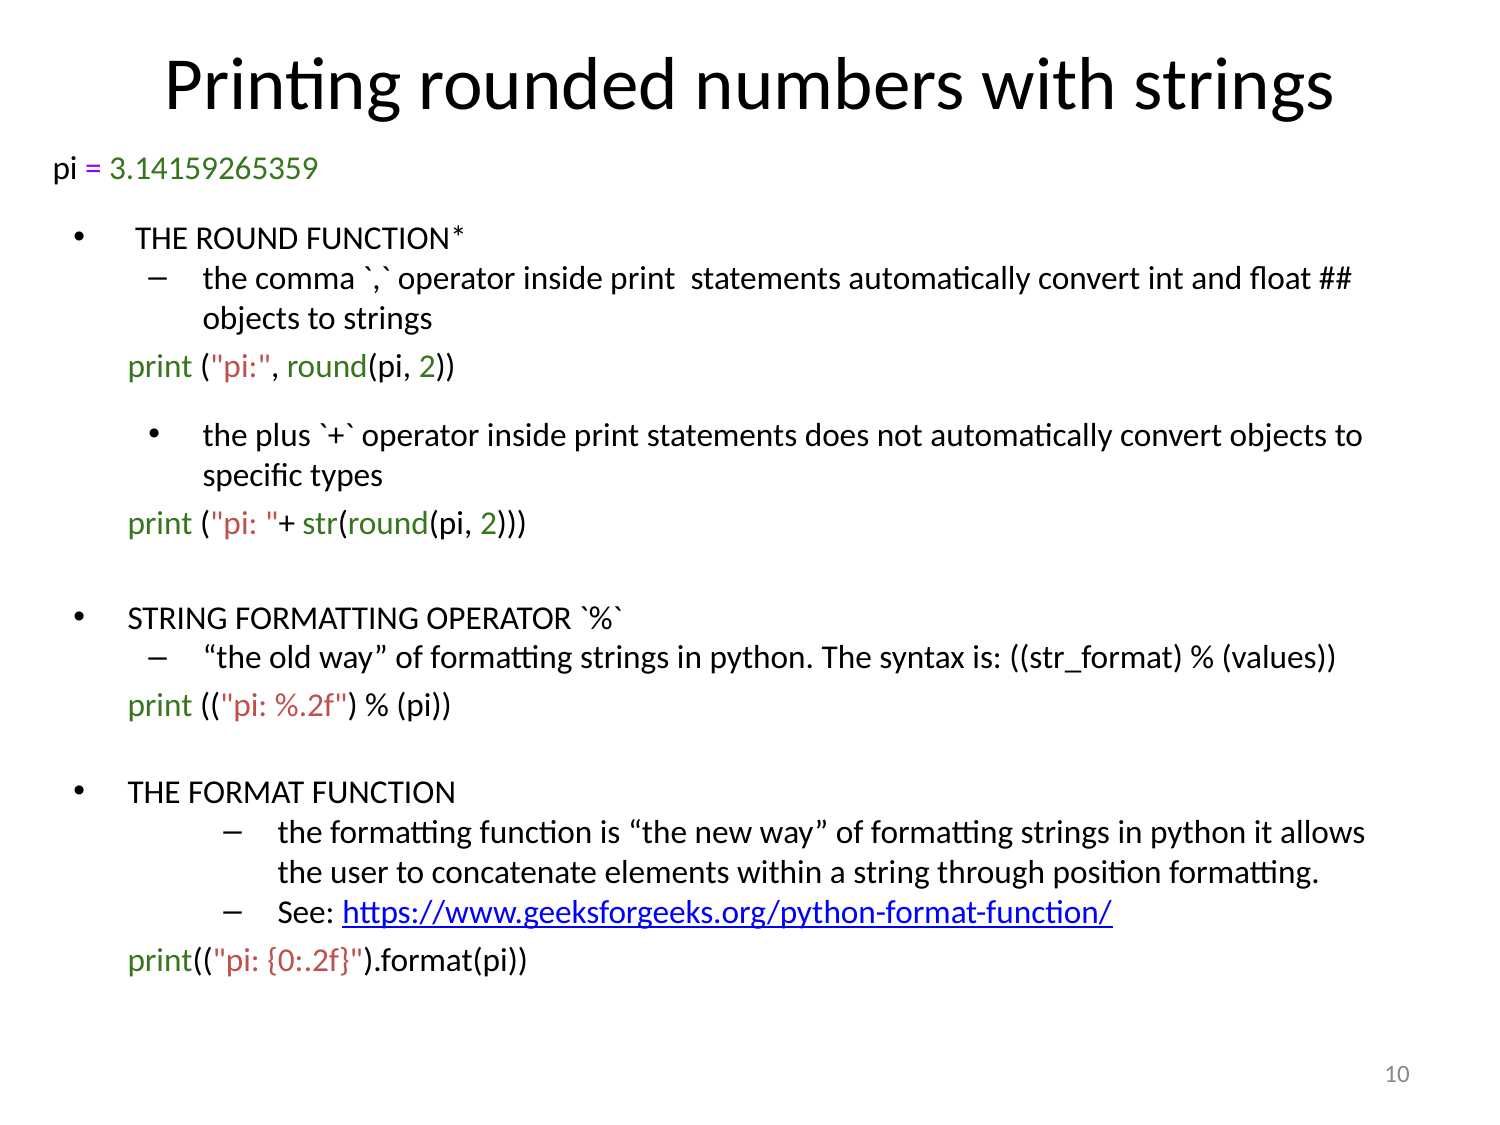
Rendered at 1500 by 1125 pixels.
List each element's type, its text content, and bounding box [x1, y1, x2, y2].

slide_number ‹#› [1368, 1042, 1425, 1103]
list pi = 3.14159265359 THE ROUND FUNCTION* the comma `,` operator inside print statements automatically convert int and float ## objects to strings print ("pi:", round(pi, 2)) the plus `+` operator inside print statements does not automatically convert objects to specific types print ("pi: "+ str(round(pi, 2))) STRING FORMATTING OPERATOR `%` “the old way” of formatting strings in python. The syntax is: ((str_format) % (values)) print (("pi: %.2f") % (pi)) THE FORMAT FUNCTION the formatting function is “the new way” of formatting strings in python it allows the user to concatenate elements within a string through position formatting. See: https://www.geeksforgeeks.org/python-format-function/ print(("pi: {0:.2f}").format(pi)) [37, 139, 1425, 1125]
title Printing rounded numbers with strings [37, 0, 1463, 174]
